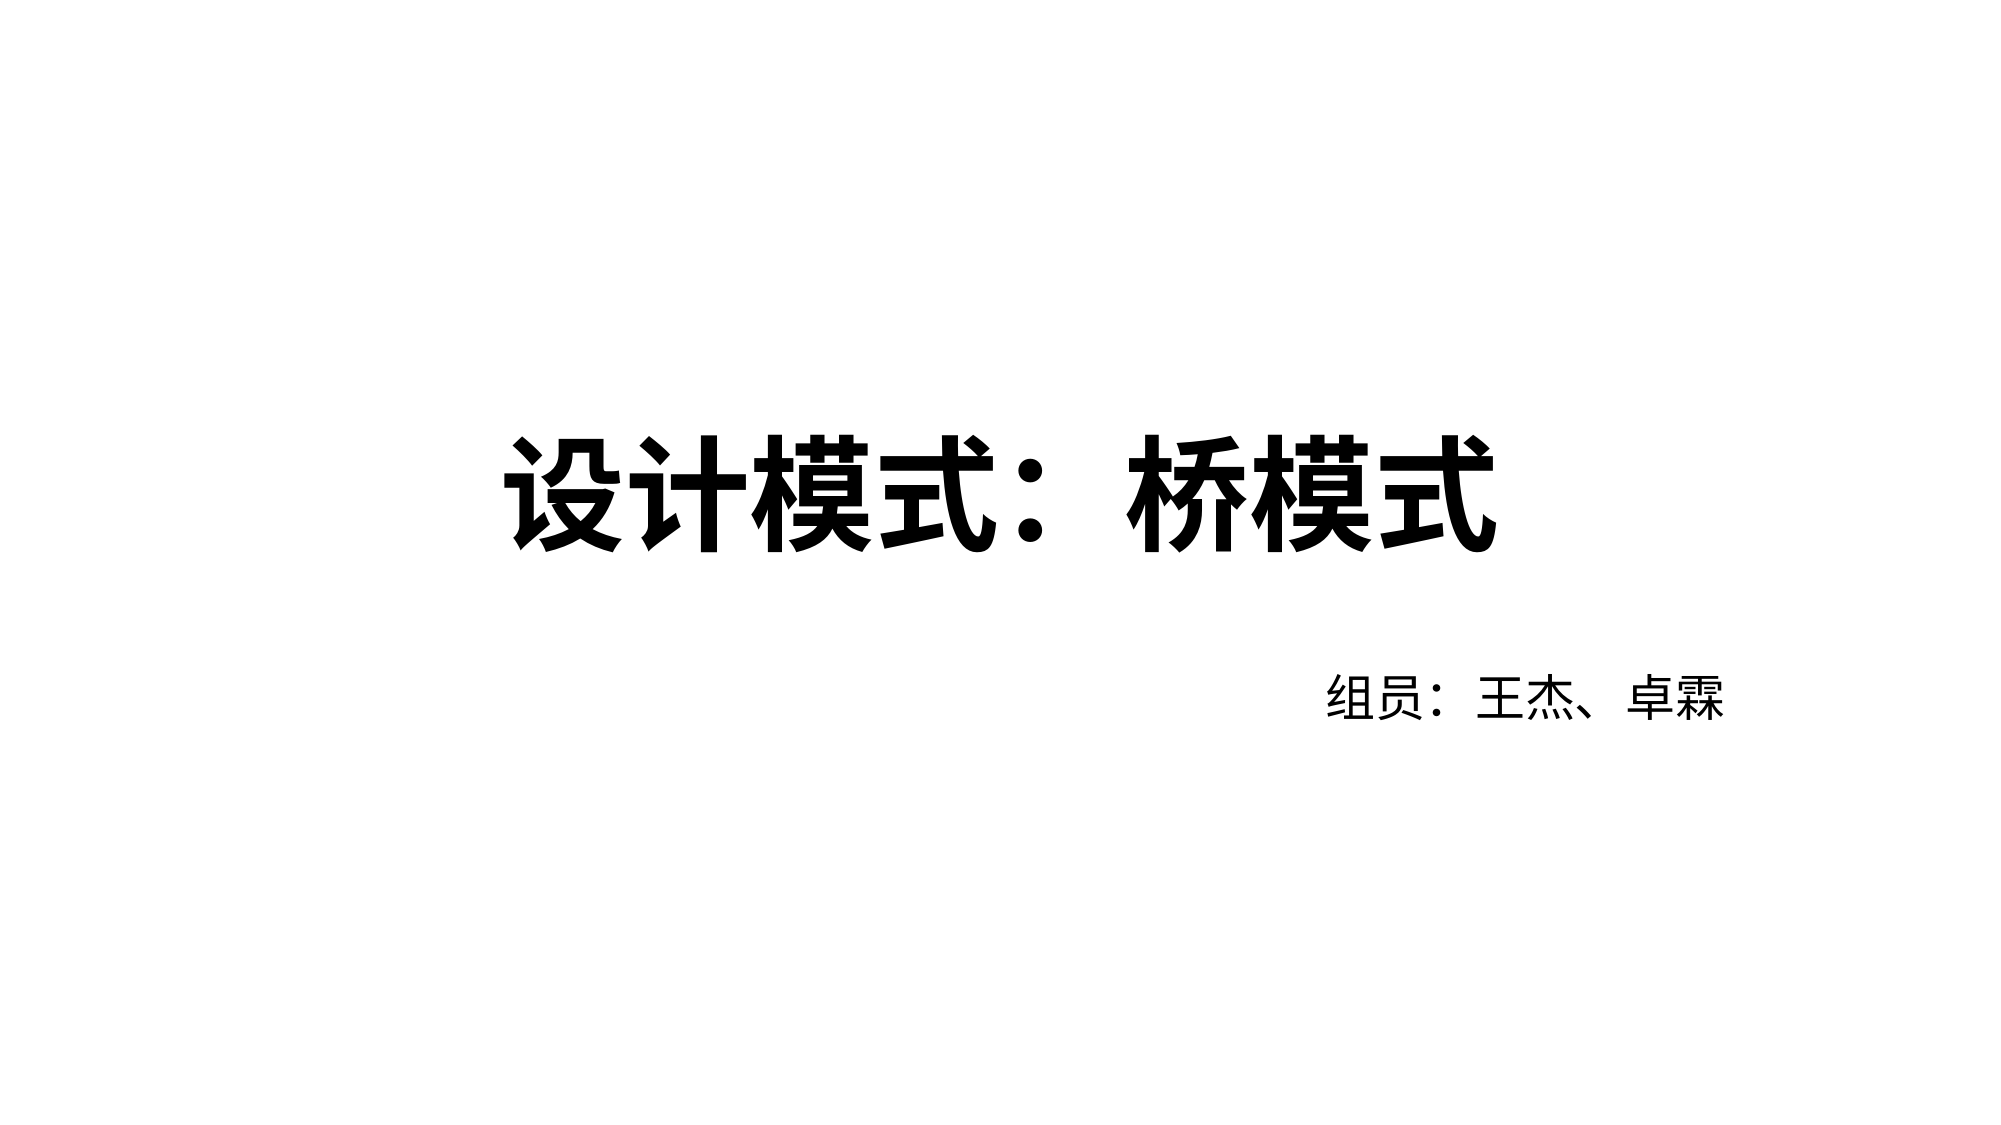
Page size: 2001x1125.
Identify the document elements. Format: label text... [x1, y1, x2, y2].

title 设计模式：桥模式 [249, 184, 1750, 576]
subtitle 组员：王杰、卓霖 [249, 590, 1750, 863]
